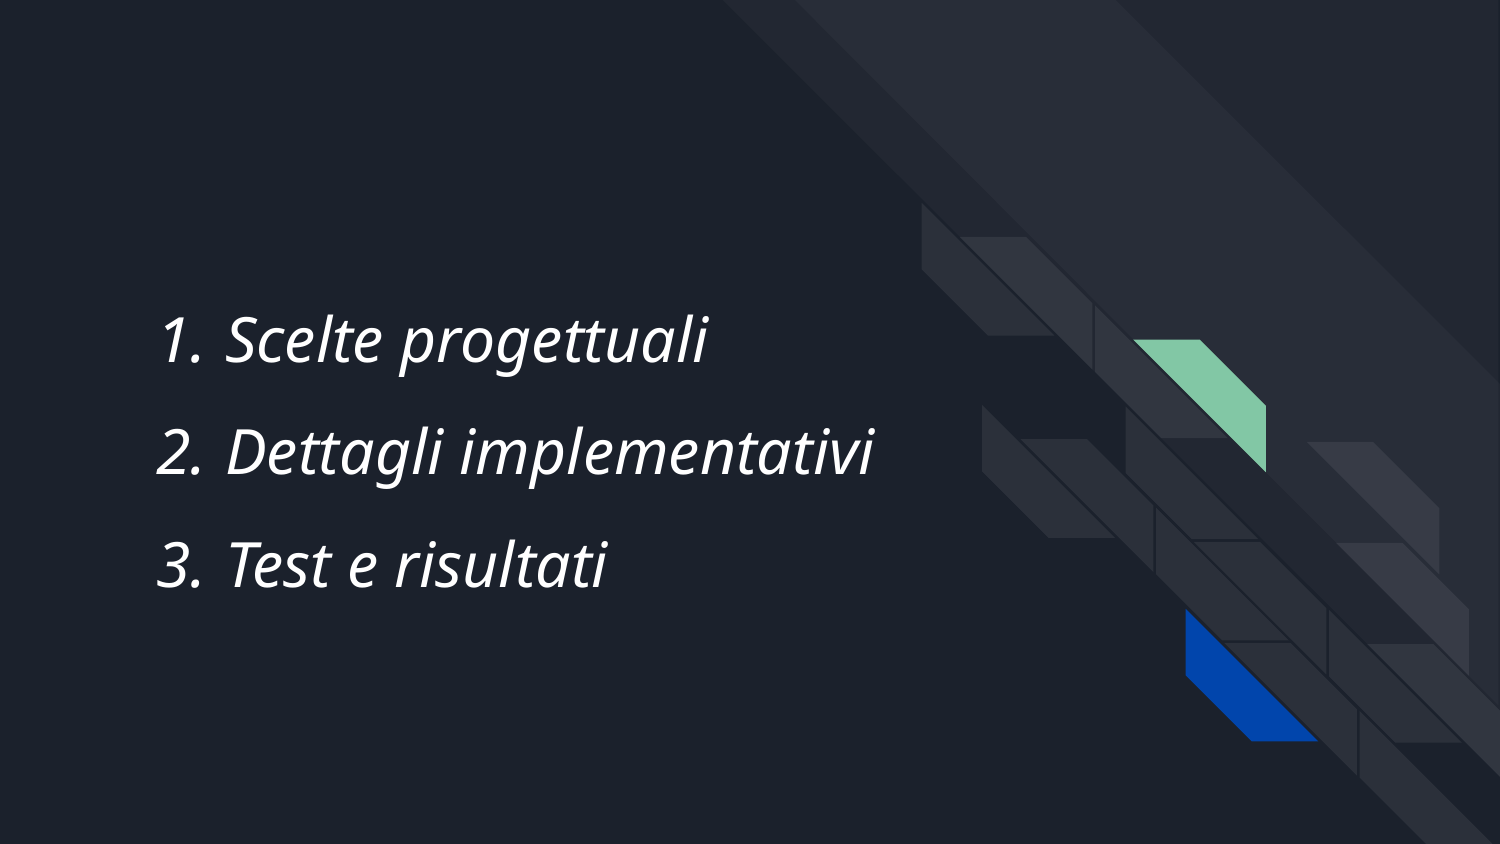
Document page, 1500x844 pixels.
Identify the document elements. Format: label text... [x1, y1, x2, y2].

title Scelte progettuali Dettagli implementativi Test e risultati [135, 142, 1026, 720]
